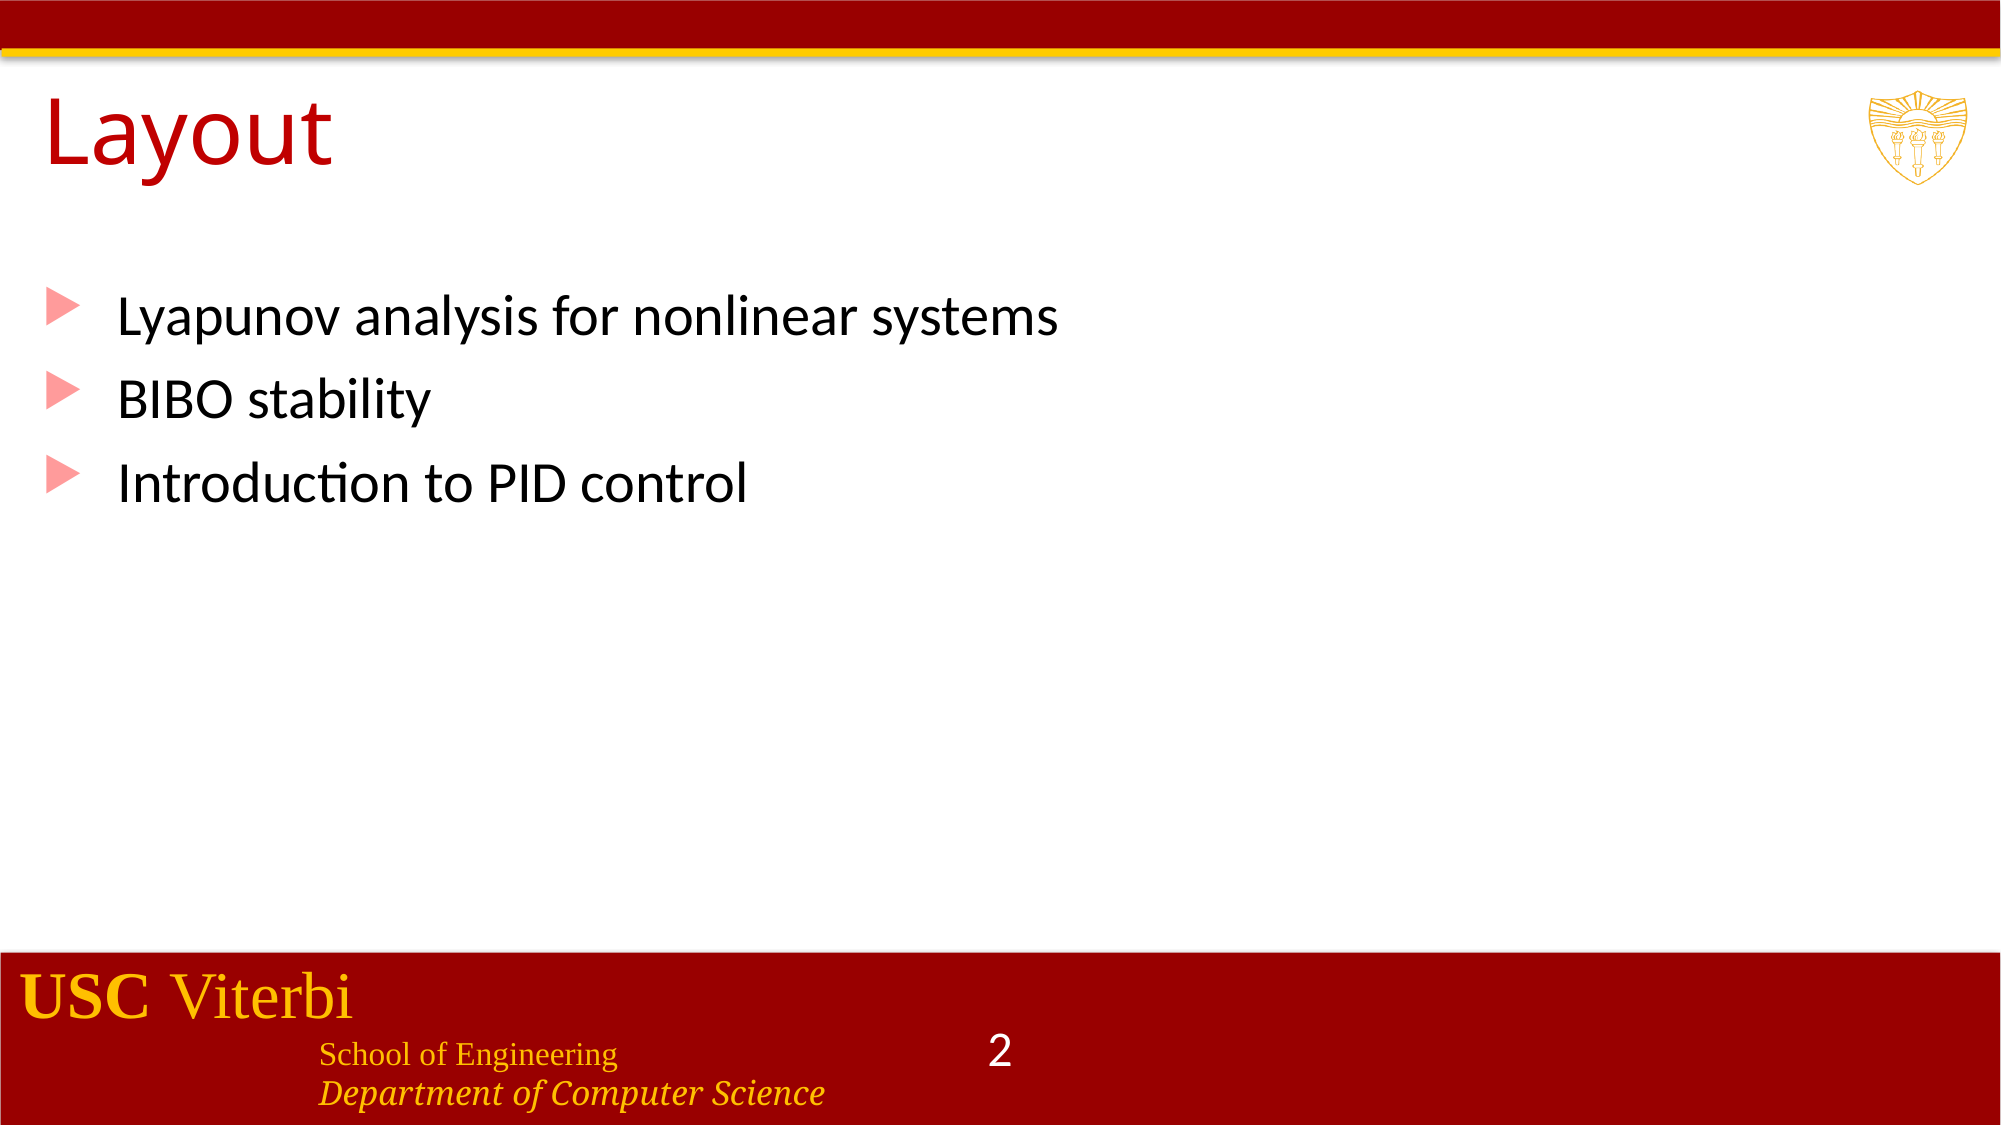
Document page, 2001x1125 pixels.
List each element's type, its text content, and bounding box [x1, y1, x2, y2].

picture [1836, 76, 2000, 199]
list Lyapunov analysis for nonlinear systems BIBO stability Introduction to PID control [27, 277, 1947, 594]
title Layout [27, 70, 1819, 199]
slide_number 2 [774, 1016, 1225, 1077]
